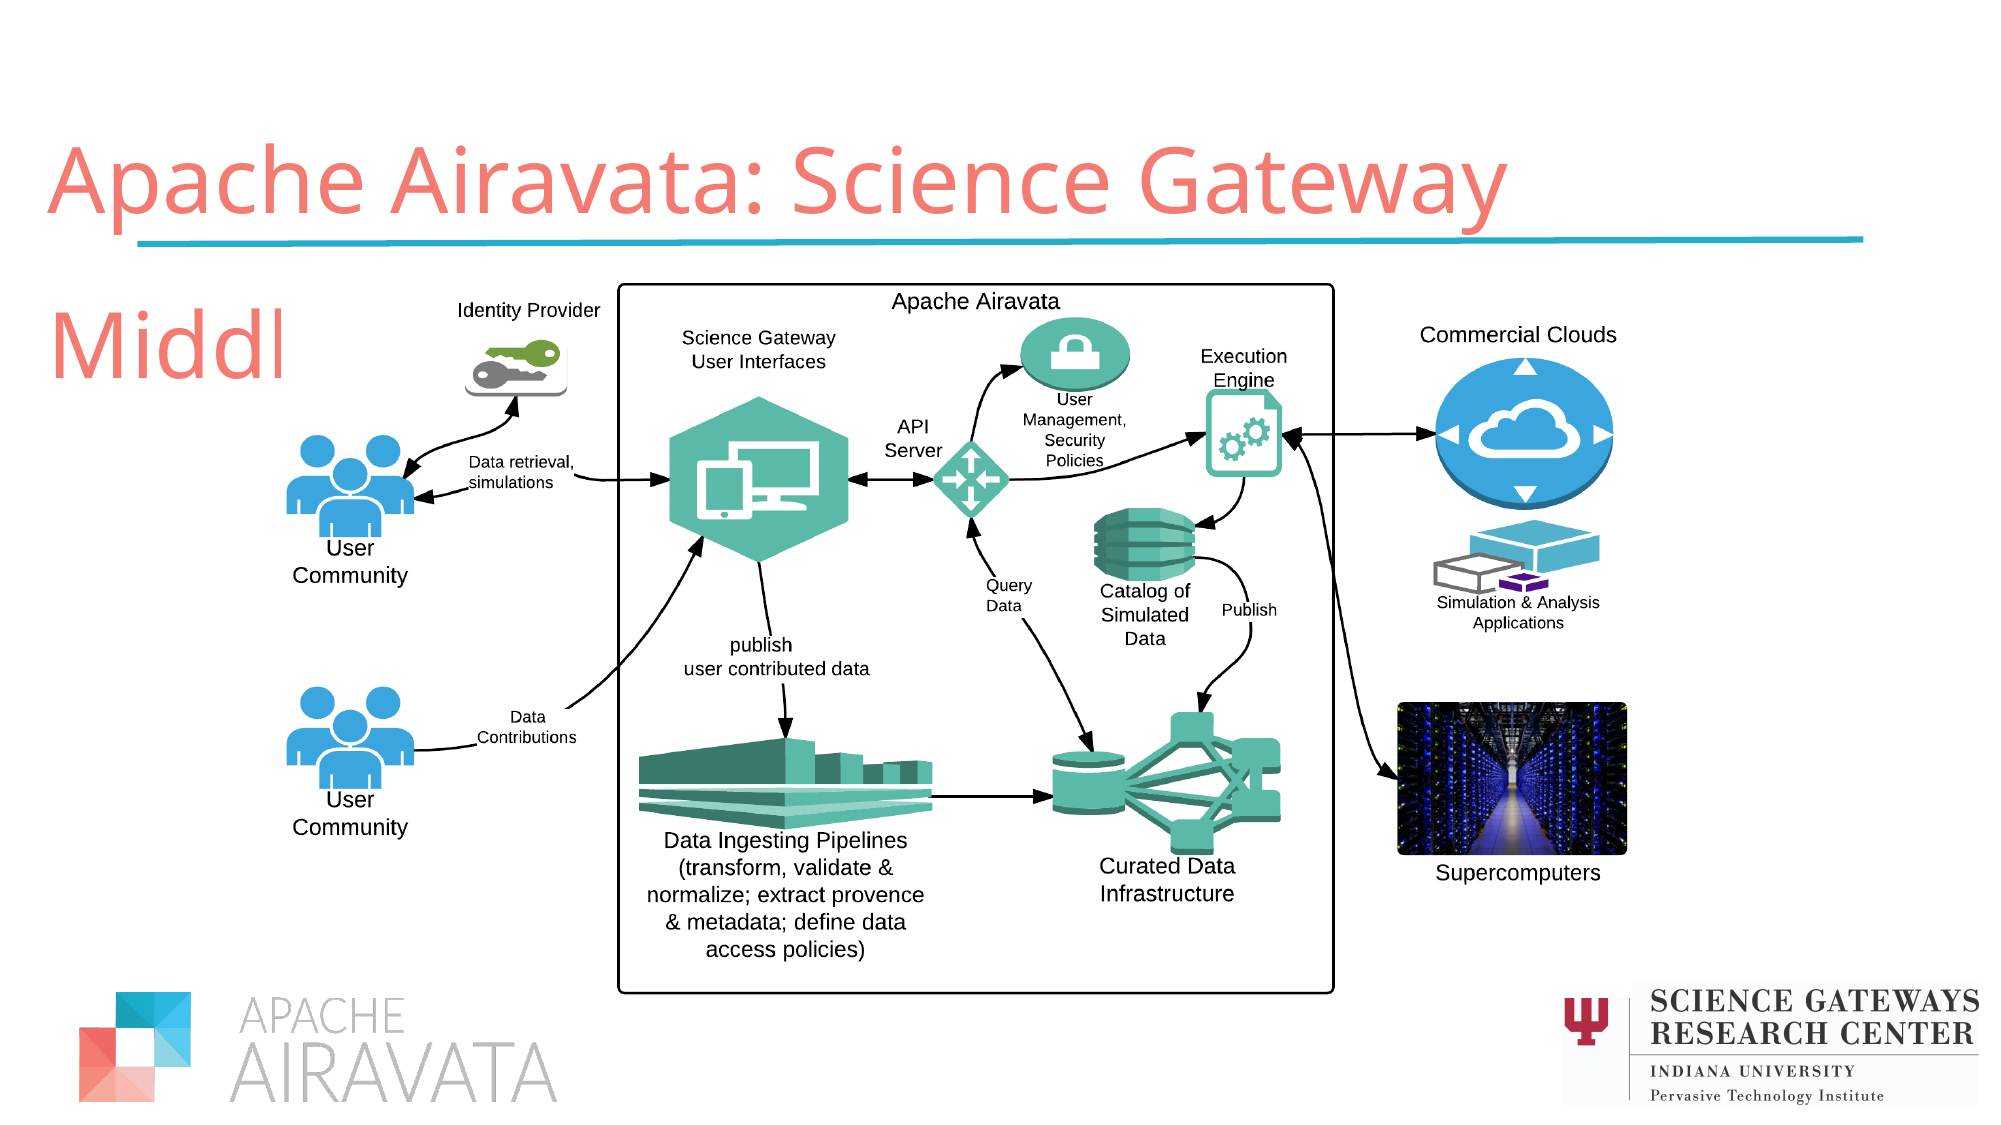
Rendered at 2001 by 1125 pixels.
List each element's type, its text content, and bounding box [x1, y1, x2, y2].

picture [73, 277, 1979, 1105]
title Apache Airavata: Science Gateway Middleware [33, 59, 1863, 278]
